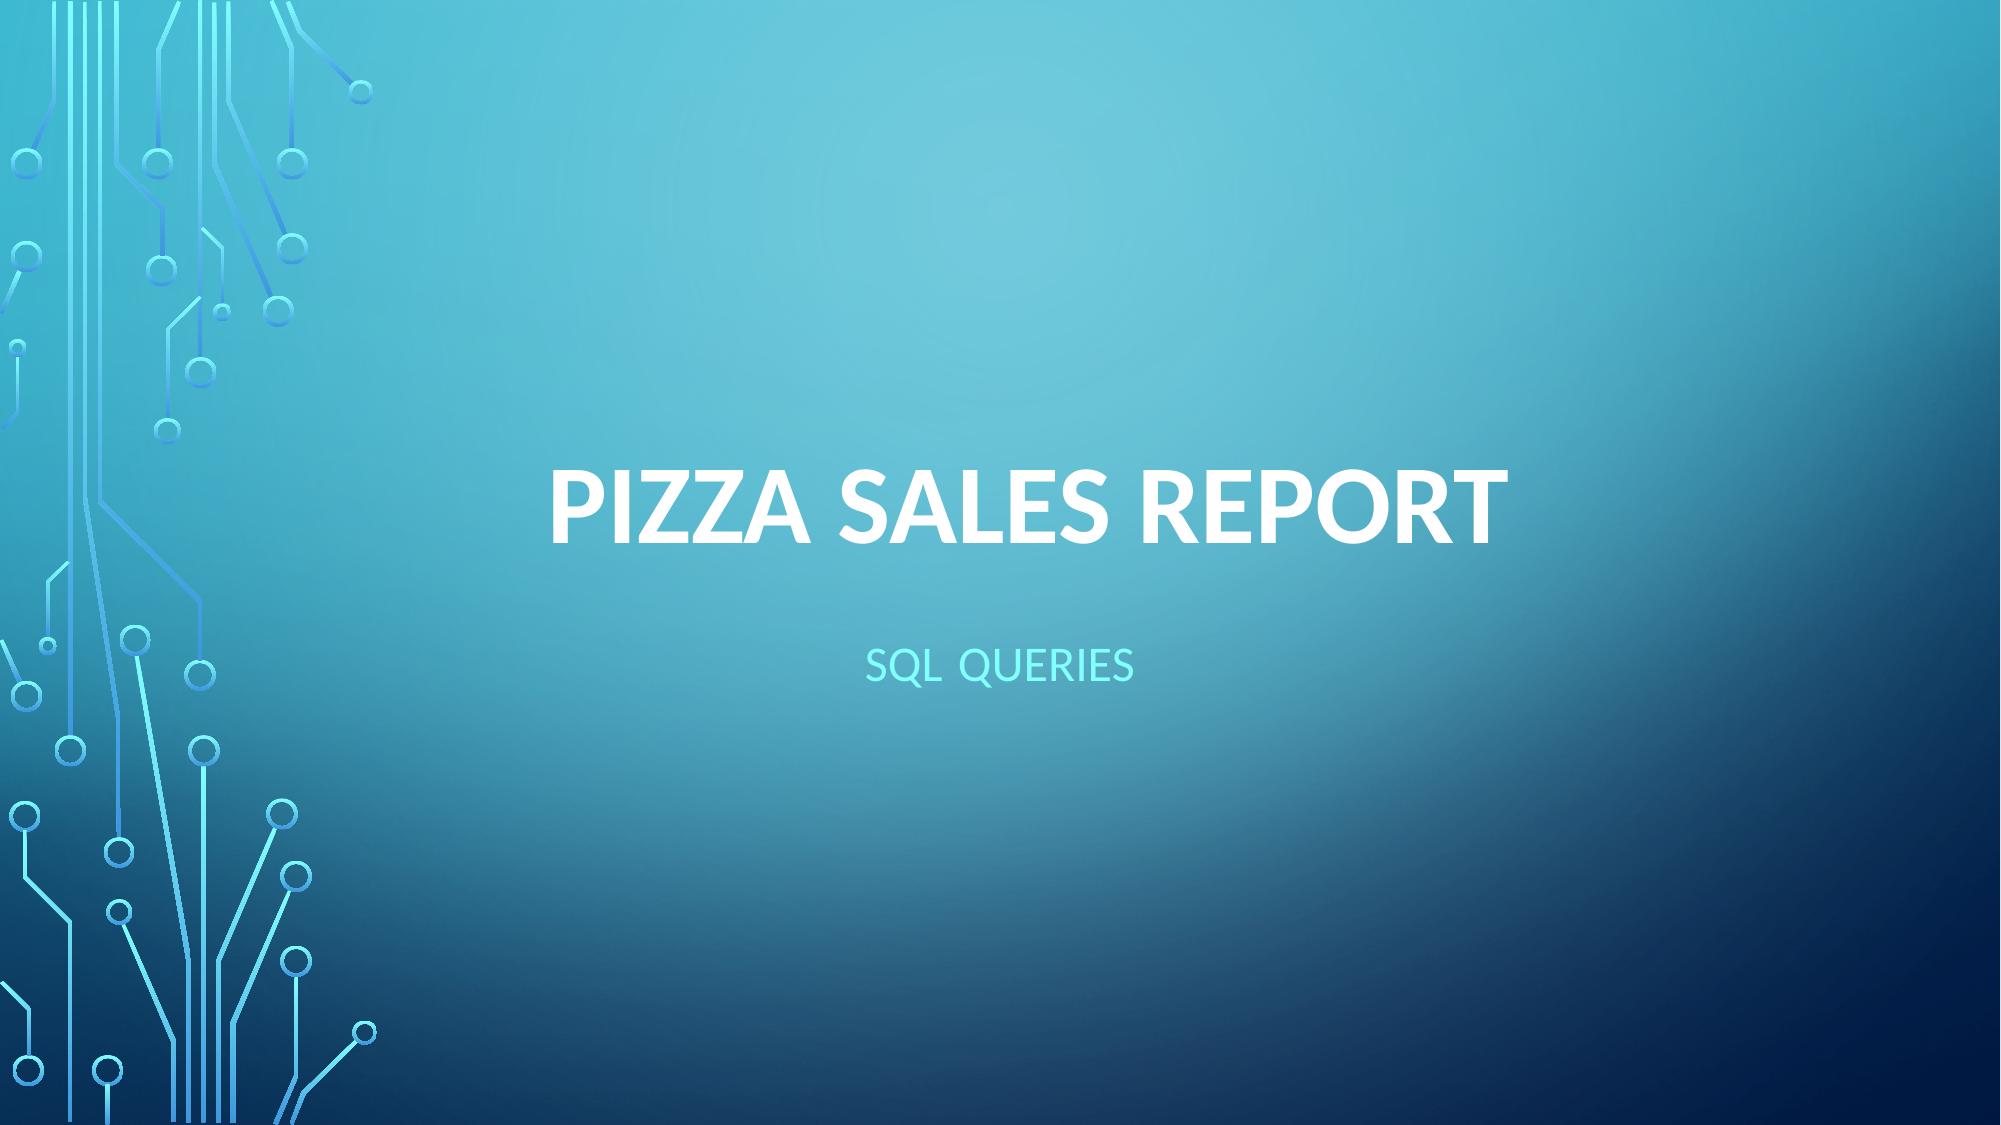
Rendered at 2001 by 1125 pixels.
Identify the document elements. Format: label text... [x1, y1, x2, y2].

title PIZZA SALES REPORT [307, 431, 1750, 576]
subtitle SQL QUERIES [412, 590, 1588, 704]
